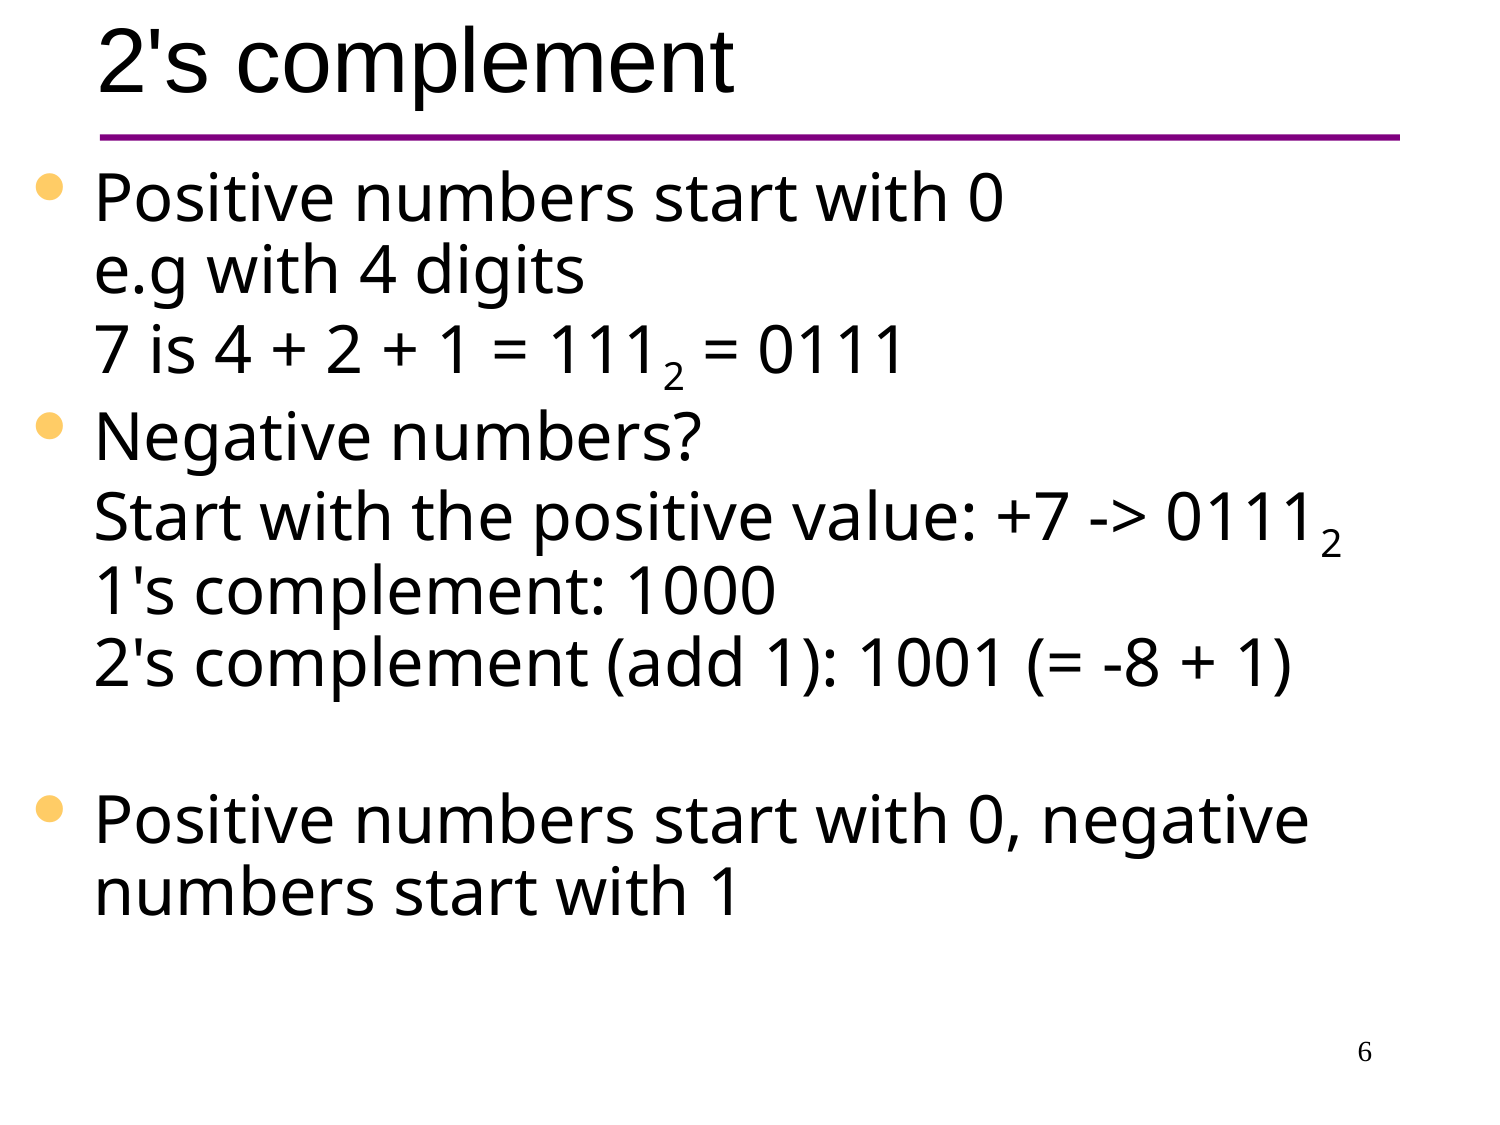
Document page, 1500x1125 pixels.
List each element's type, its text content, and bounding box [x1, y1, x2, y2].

slide_number 6 [1074, 1025, 1388, 1100]
title 2's complement [80, 0, 1412, 150]
list Positive numbers start with 0 e.g with 4 digits 7 is 4 + 2 + 1 = 1112 = 0111 Negative numbers? Start with the positive value: +7 -> 01112 1's complement: 1000 2's complement (add 1): 1001 (= -8 + 1) Positive numbers start with 0, negative numbers start with 1 [21, 156, 1472, 832]
